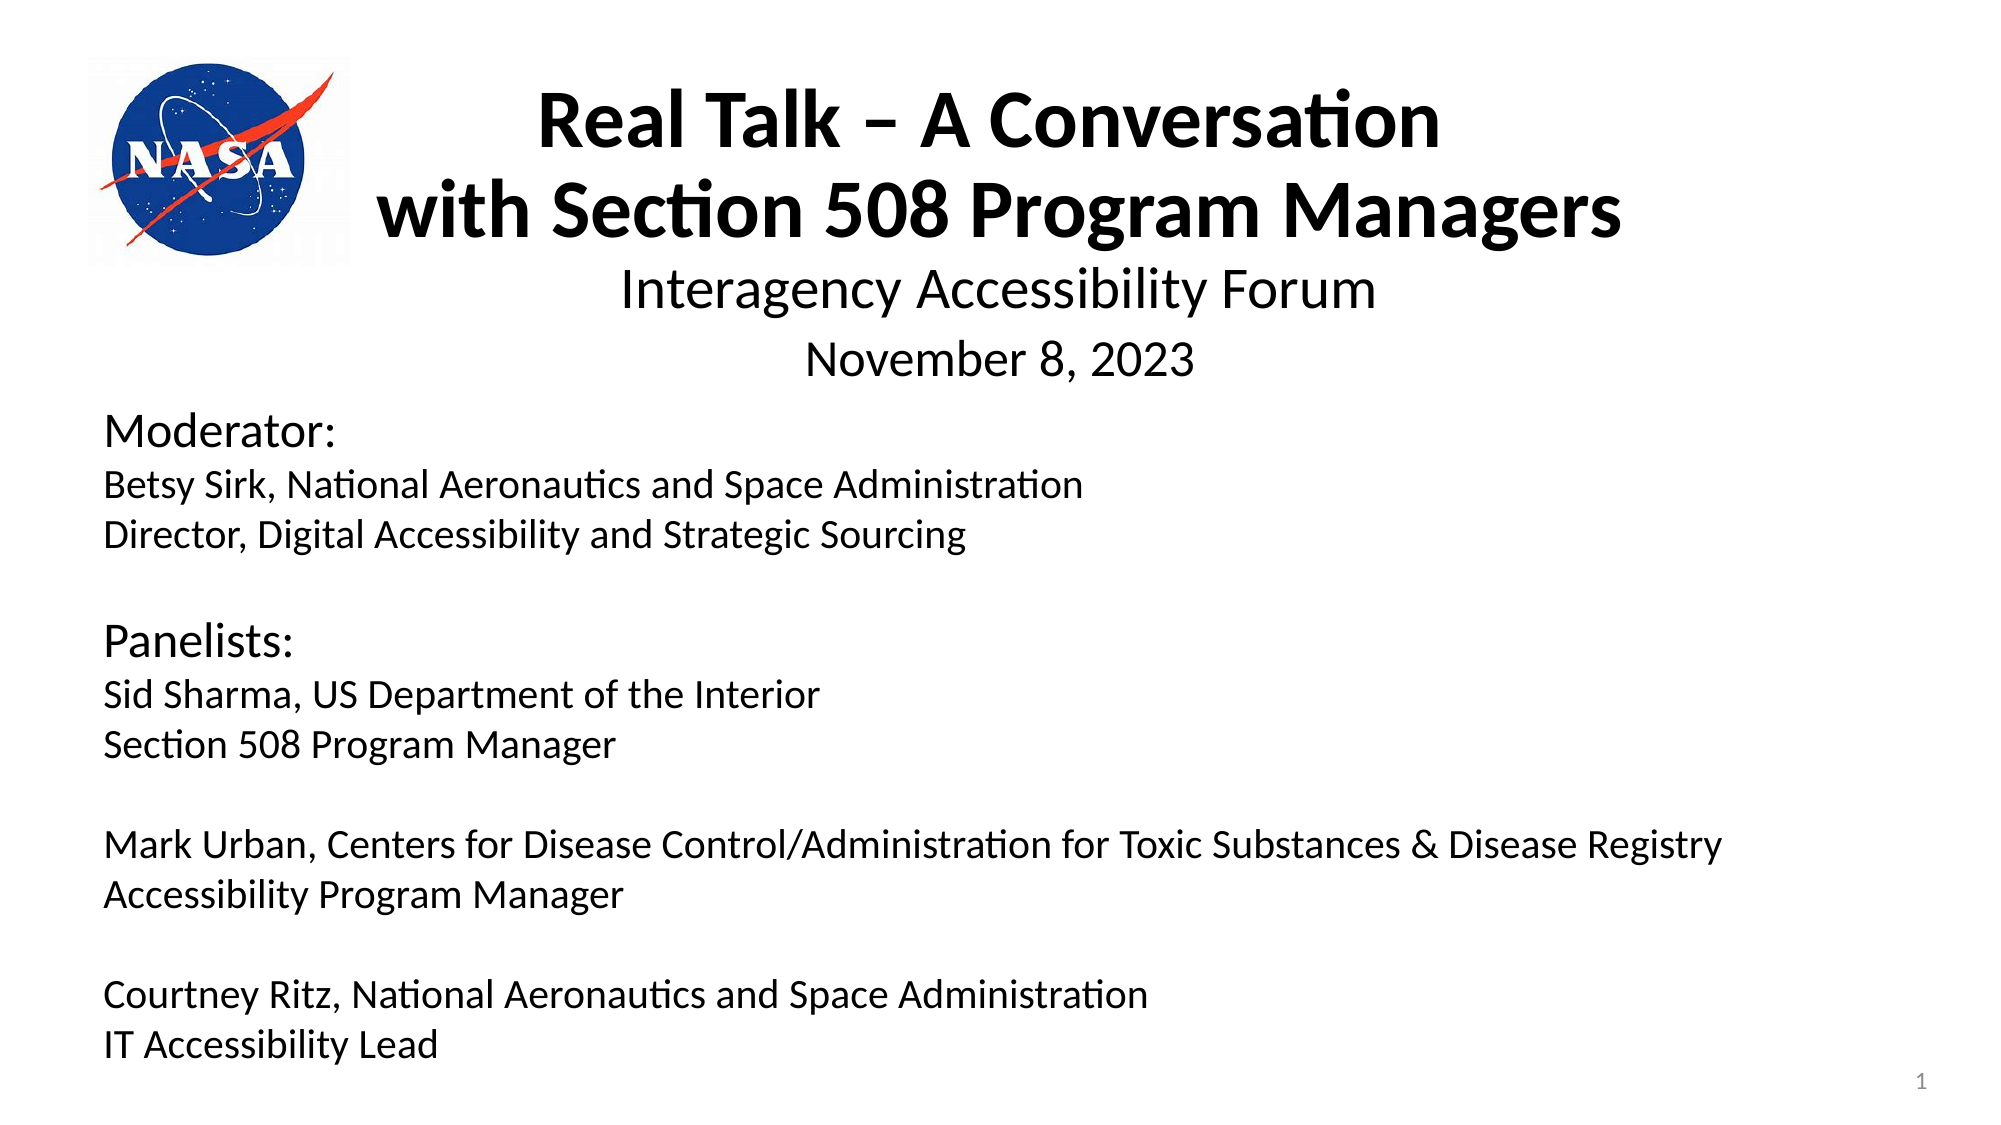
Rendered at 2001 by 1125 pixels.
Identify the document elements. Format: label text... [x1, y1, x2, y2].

list Interagency Accessibility Forum November 8, 2023 [575, 249, 1425, 389]
title Real Talk – A Conversation with Section 508 Program Managers [335, 56, 1664, 275]
picture [88, 56, 351, 267]
slide_number 1 [1492, 1050, 1943, 1110]
list Moderator: Betsy Sirk, National Aeronautics and Space Administration Director, Digital Accessibility and Strategic Sourcing Panelists: Sid Sharma, US Department of the Interior Section 508 Program Manager Mark Urban, Centers for Disease Control/Administration for Toxic Substances & Disease Registry Accessibility Program Manager Courtney Ritz, National Aeronautics and Space Administration IT Accessibility Lead [88, 389, 1887, 1073]
